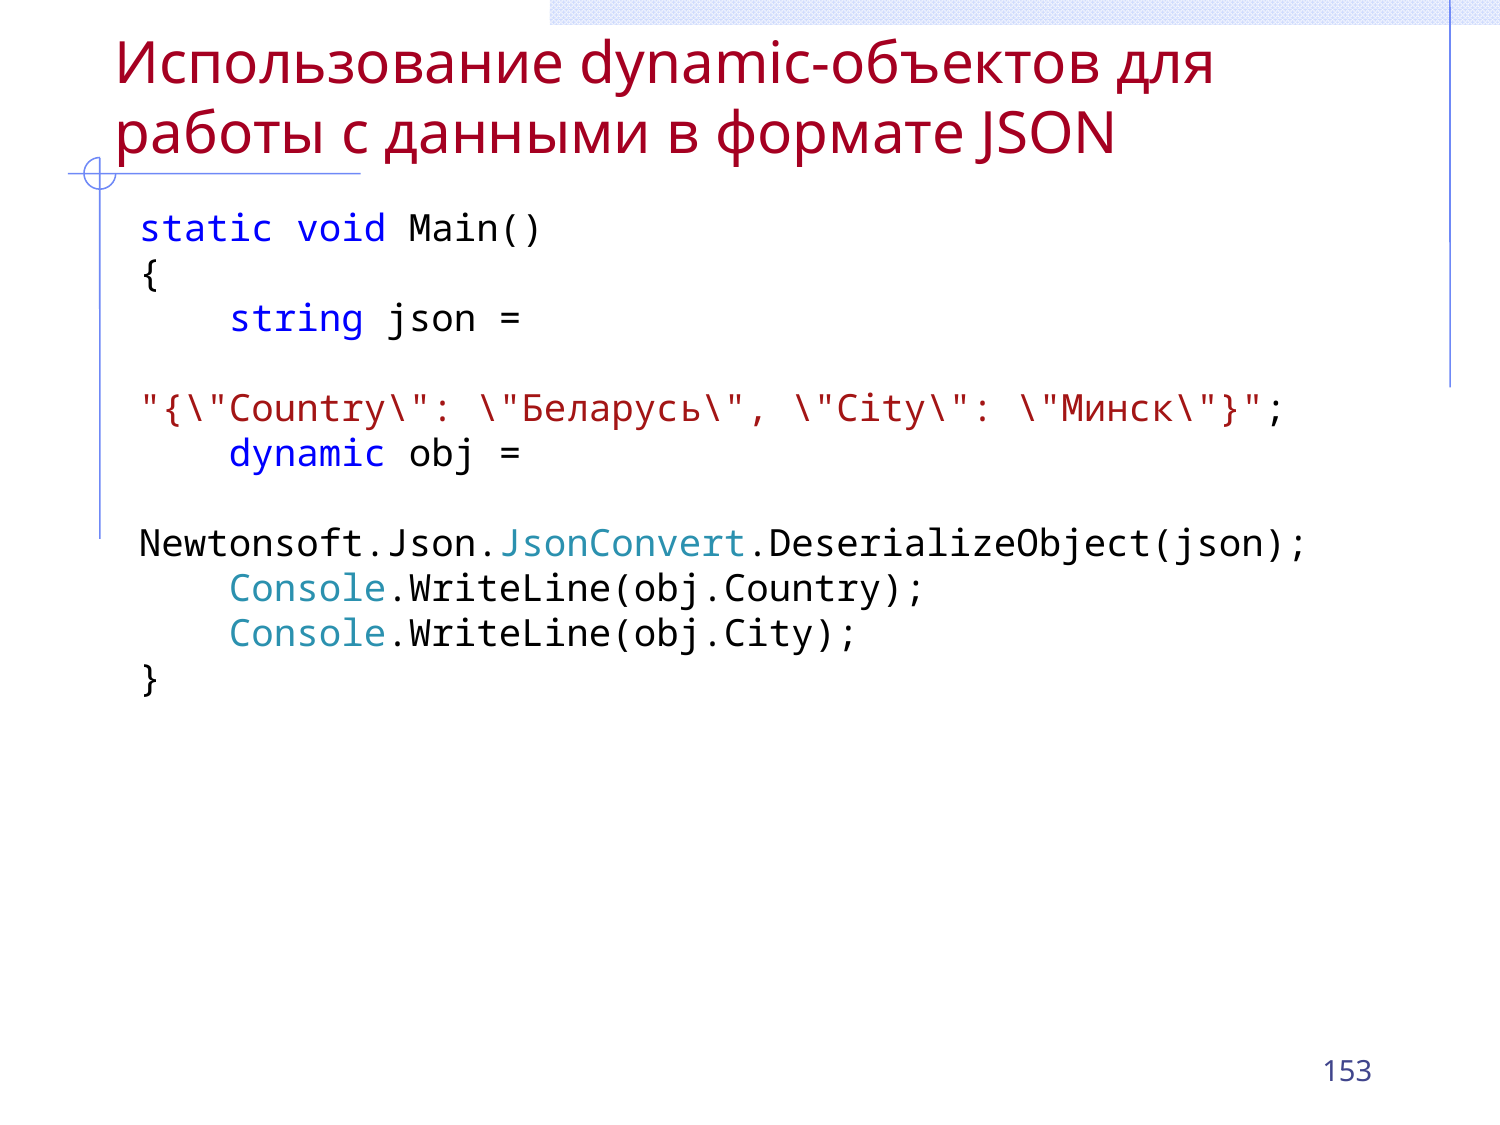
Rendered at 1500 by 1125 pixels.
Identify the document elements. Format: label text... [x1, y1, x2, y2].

list static void Main() { string json = "{\"Country\": \"Беларусь\", \"City\": \"Минск\"}"; dynamic obj = Newtonsoft.Json.JsonConvert.DeserializeObject(json); Console.WriteLine(obj.Country); Console.WriteLine(obj.City); } [123, 196, 1448, 1025]
title Использование dynamic-объектов для работы с данными в формате JSON [99, 24, 1424, 173]
picture [549, 0, 1449, 25]
slide_number 153 [1074, 1025, 1388, 1100]
picture [1451, 0, 1500, 25]
